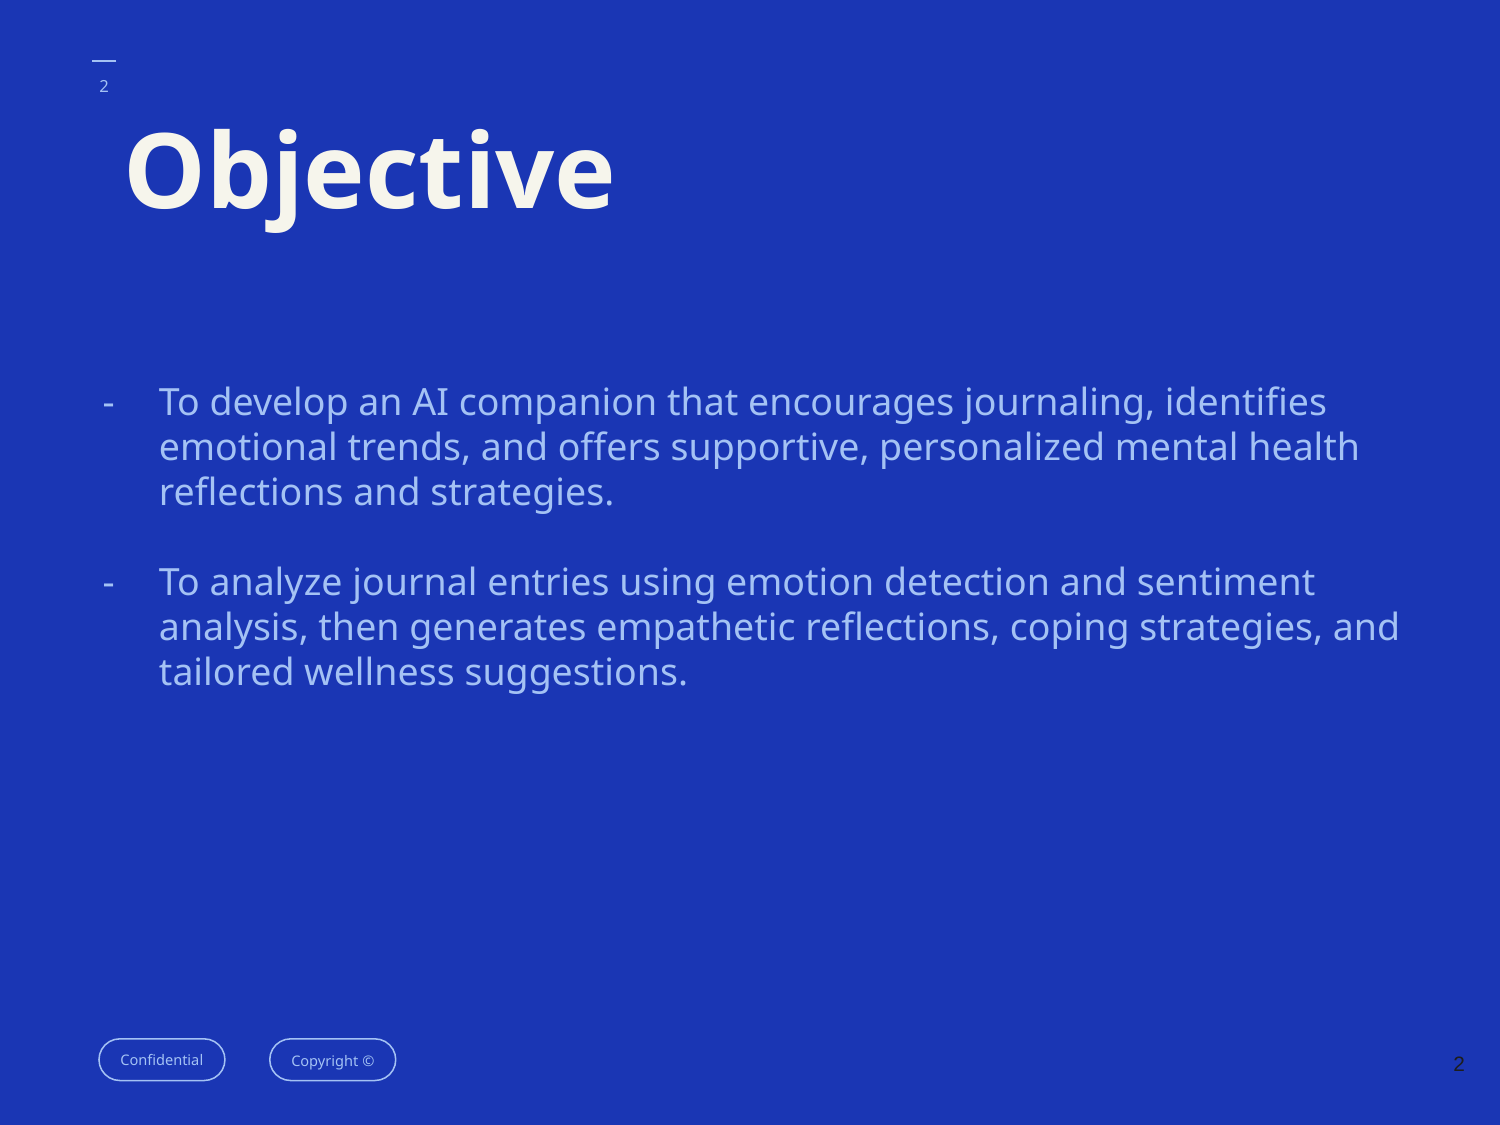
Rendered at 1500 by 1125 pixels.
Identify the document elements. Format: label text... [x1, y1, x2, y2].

title To develop an AI companion that encourages journaling, identifies emotional trends, and offers supportive, personalized mental health reflections and strategies. To analyze journal entries using emotion detection and sentiment analysis, then generates empathetic reflections, coping strategies, and tailored wellness suggestions. [69, 363, 1434, 990]
slide_number ‹#› [1389, 1019, 1480, 1106]
title Objective [108, 113, 1414, 256]
